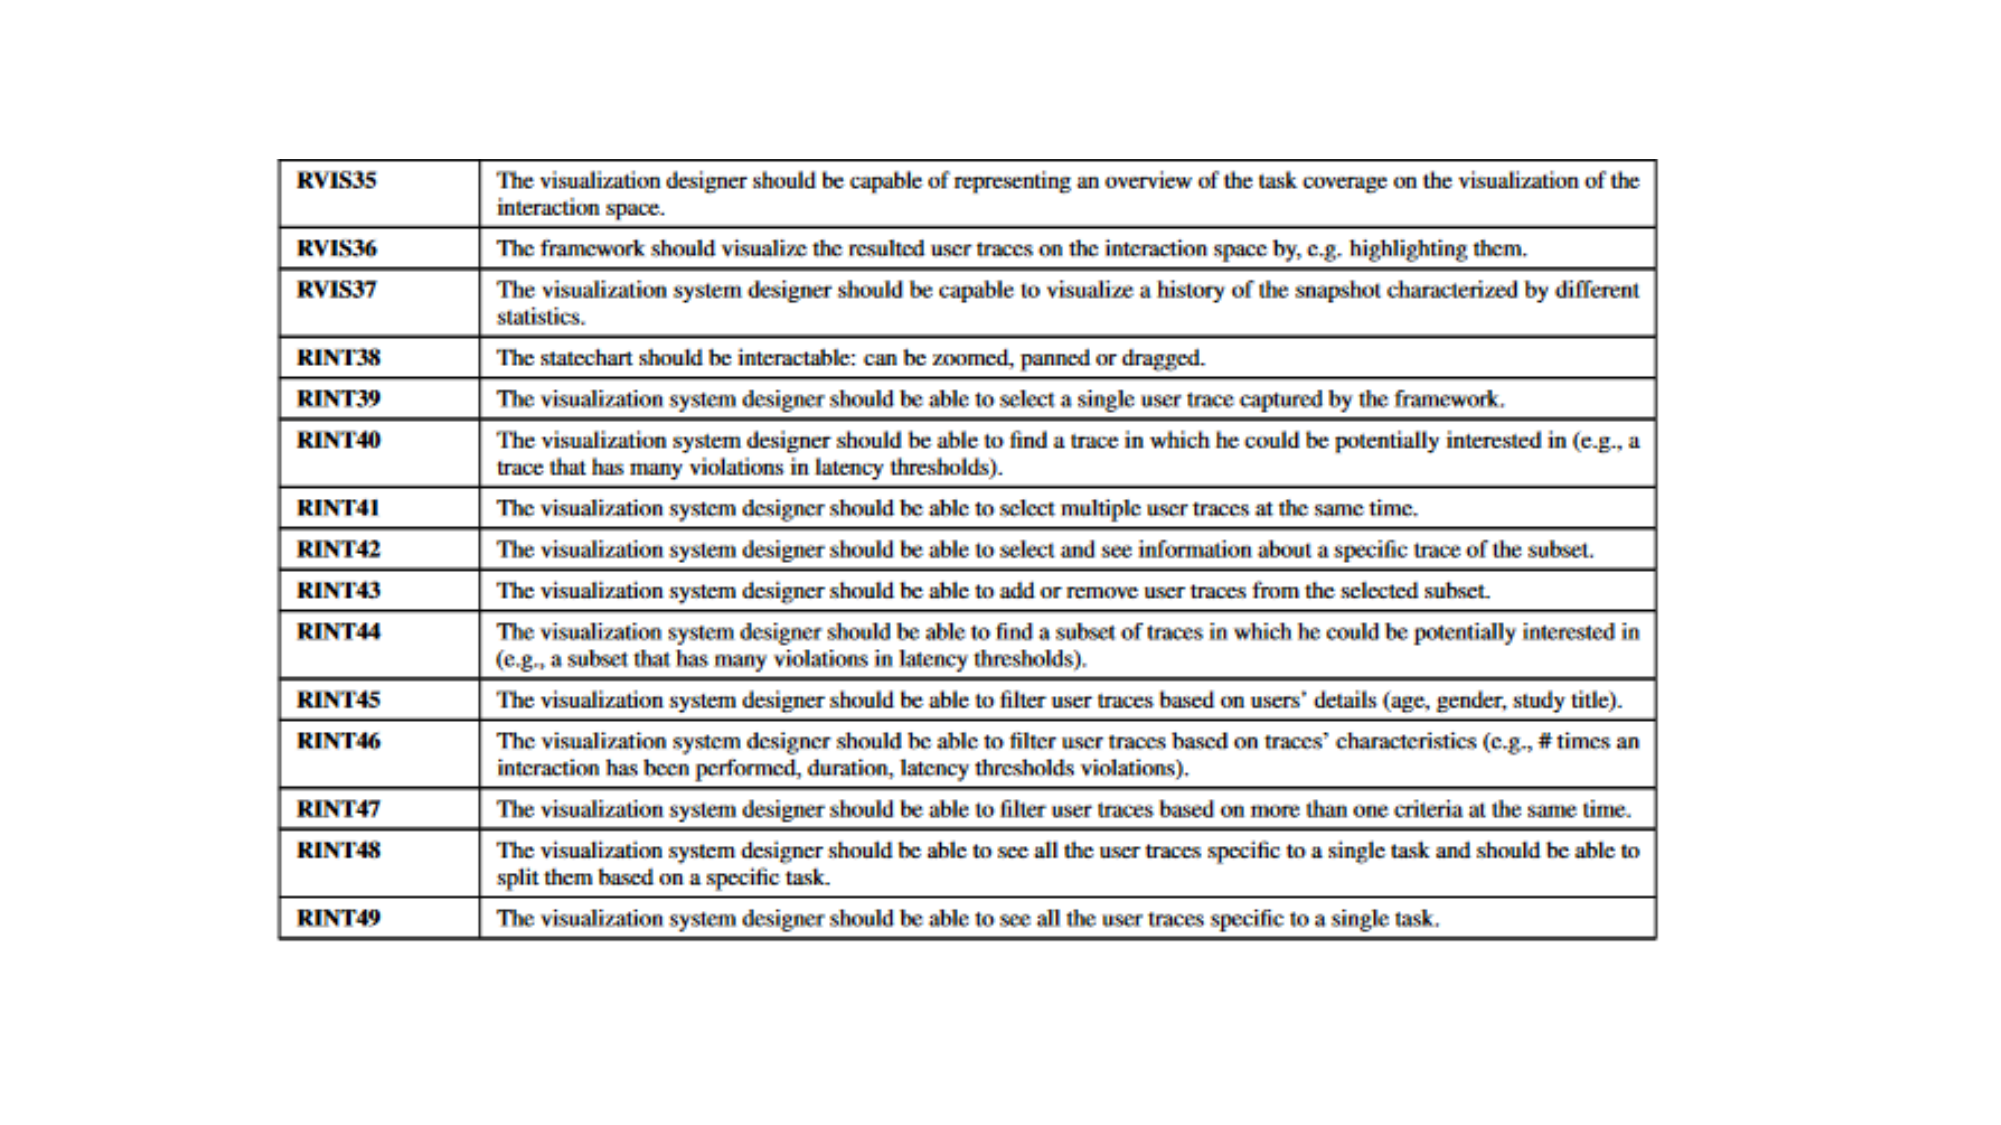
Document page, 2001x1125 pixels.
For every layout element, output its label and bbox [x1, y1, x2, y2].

picture [262, 159, 1683, 966]
